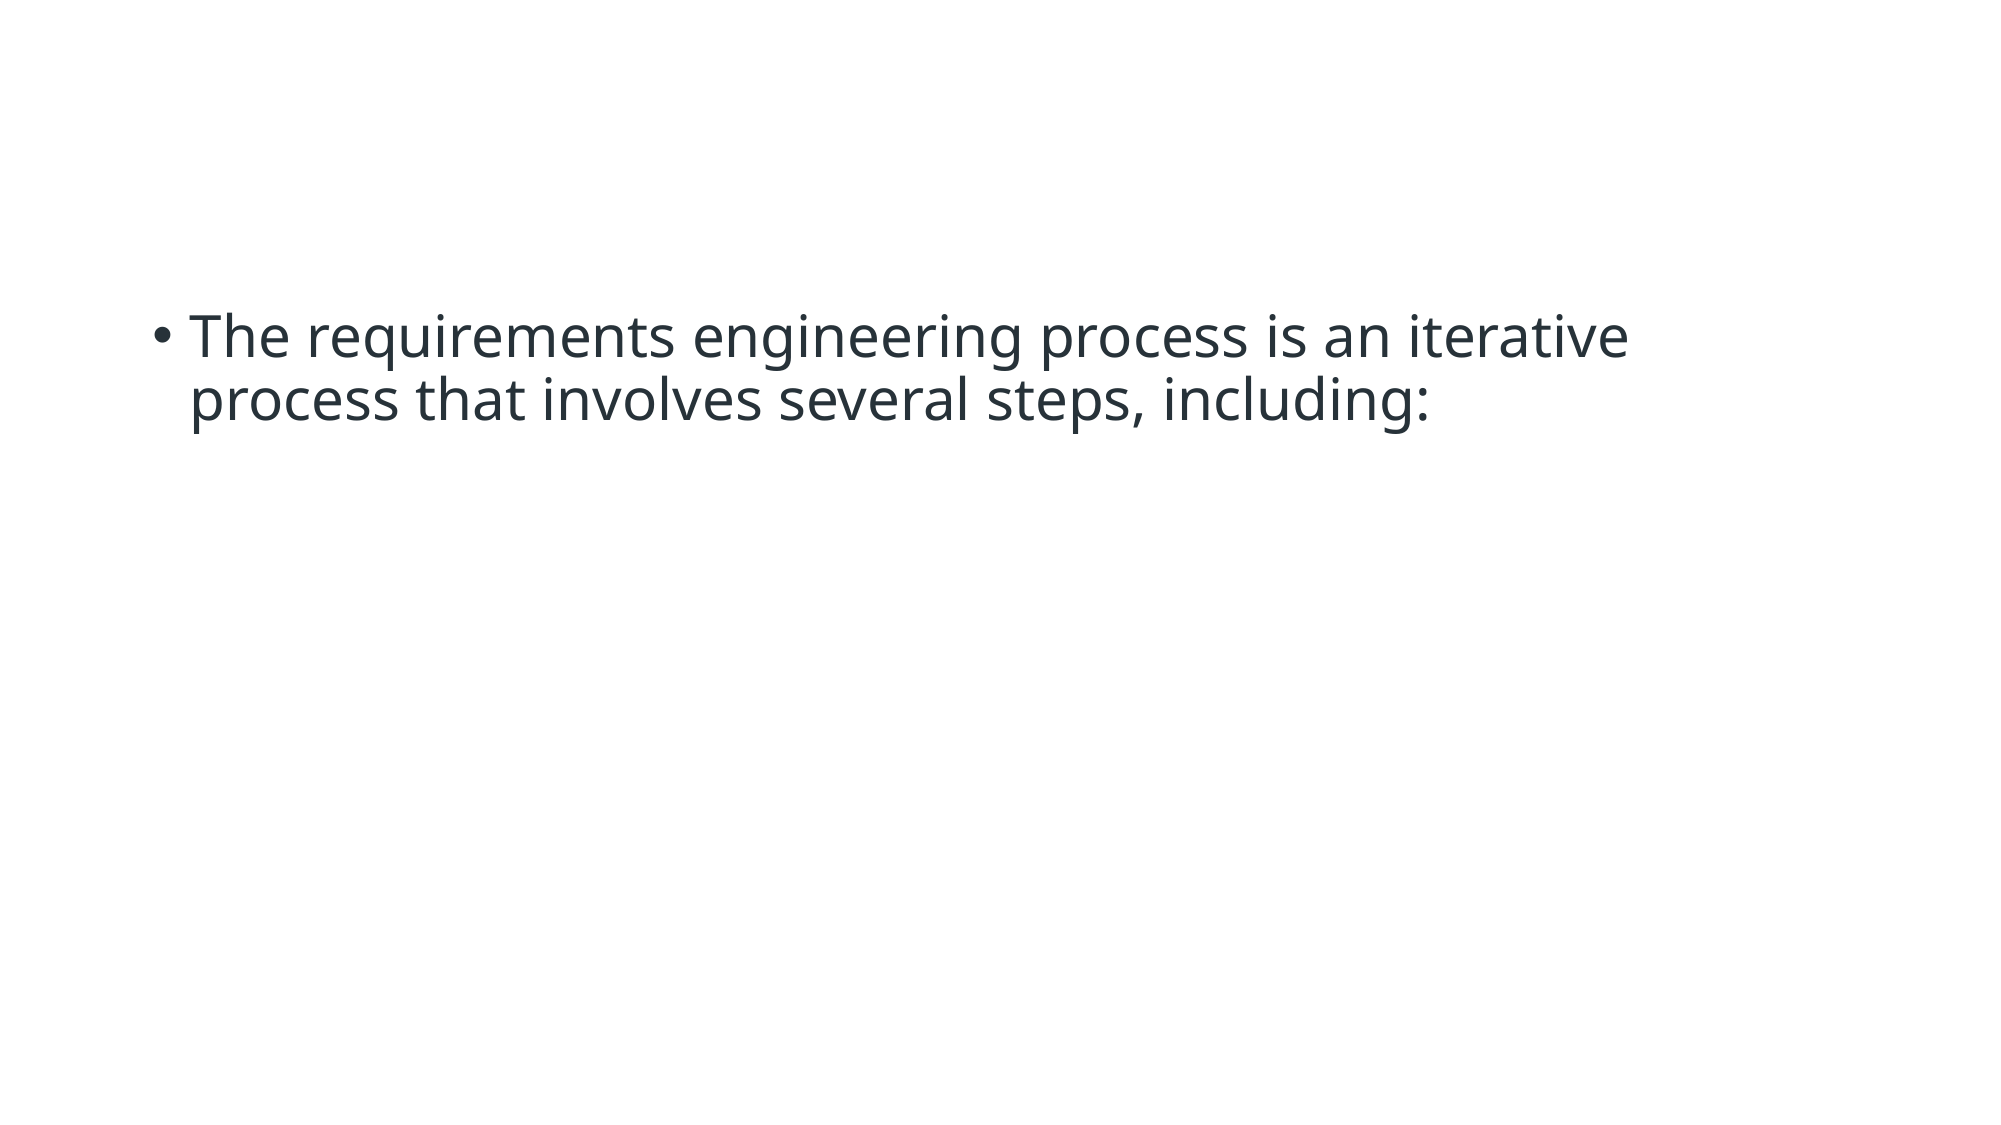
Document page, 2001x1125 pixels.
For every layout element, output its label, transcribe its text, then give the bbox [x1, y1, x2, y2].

list The requirements engineering process is an iterative process that involves several steps, including: [137, 299, 1863, 1014]
